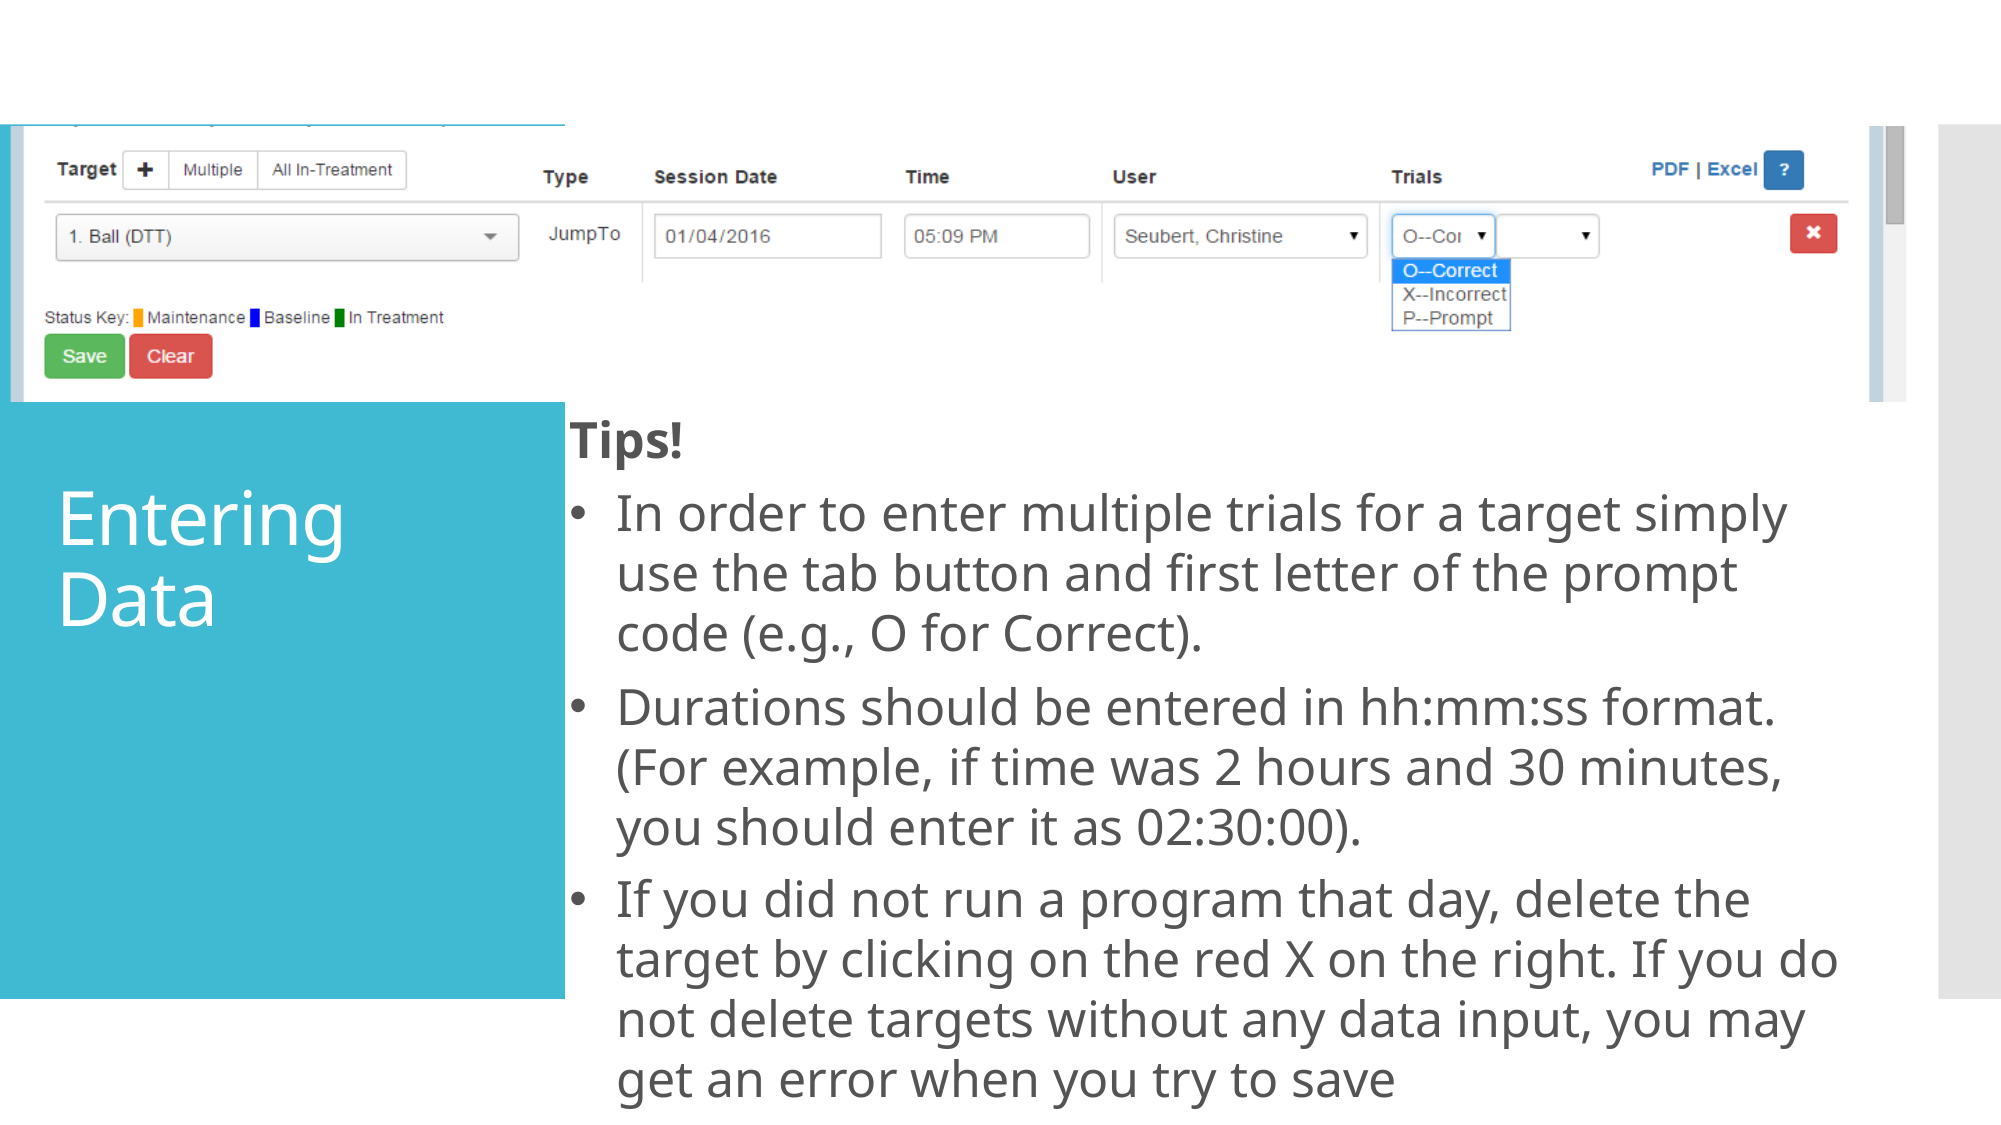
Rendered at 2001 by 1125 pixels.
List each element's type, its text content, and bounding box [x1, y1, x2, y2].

title Entering Data [41, 402, 525, 940]
picture [10, 125, 1907, 402]
text_box Tips! In order to enter multiple trials for a target simply use the tab button and first letter of the prompt code (e.g., O for Correct). Durations should be entered in hh:mm:ss format. (For example, if time was 2 hours and 30 minutes, you should enter it as 02:30:00). If you did not run a program that day, delete the target by clicking on the red X on the right. If you do not delete targets without any data input, you may get an error when you try to save [554, 402, 1862, 1116]
